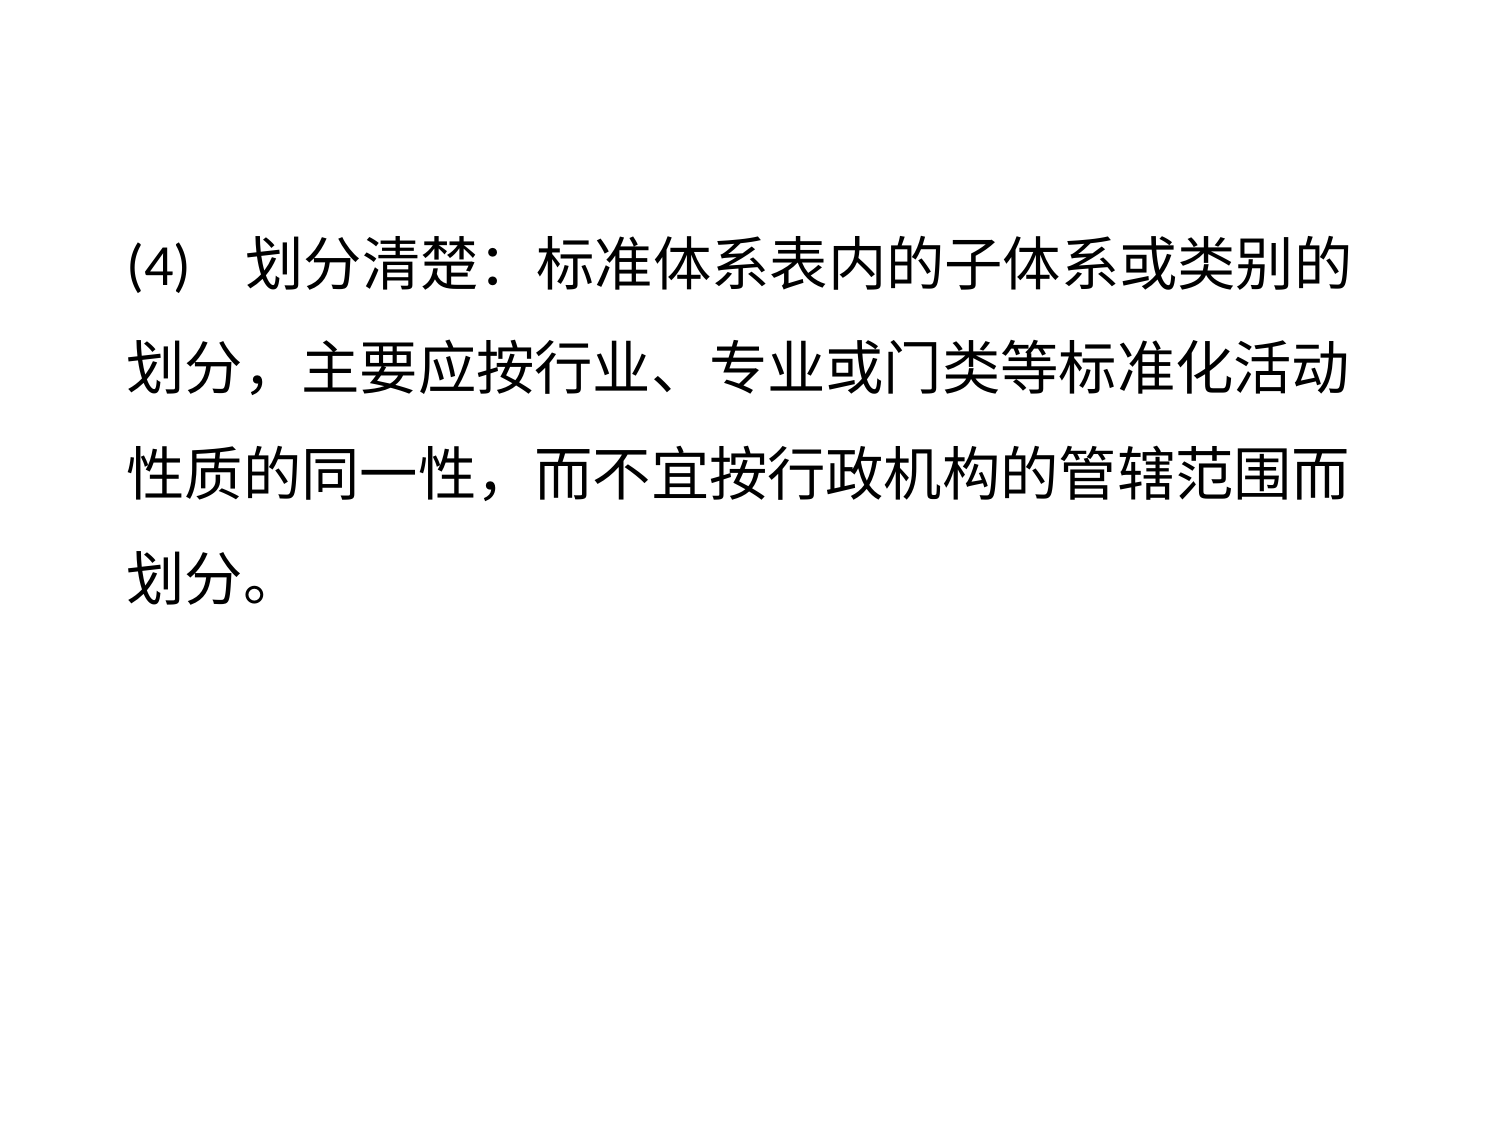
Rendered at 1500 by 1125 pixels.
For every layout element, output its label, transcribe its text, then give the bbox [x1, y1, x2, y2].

text_box (4) 划分清楚：标准体系表内的子体系或类别的划分，主要应按行业、专业或门类等标准化活动性质的同一性，而不宜按行政机构的管辖范围而划分。 [112, 184, 1388, 619]
